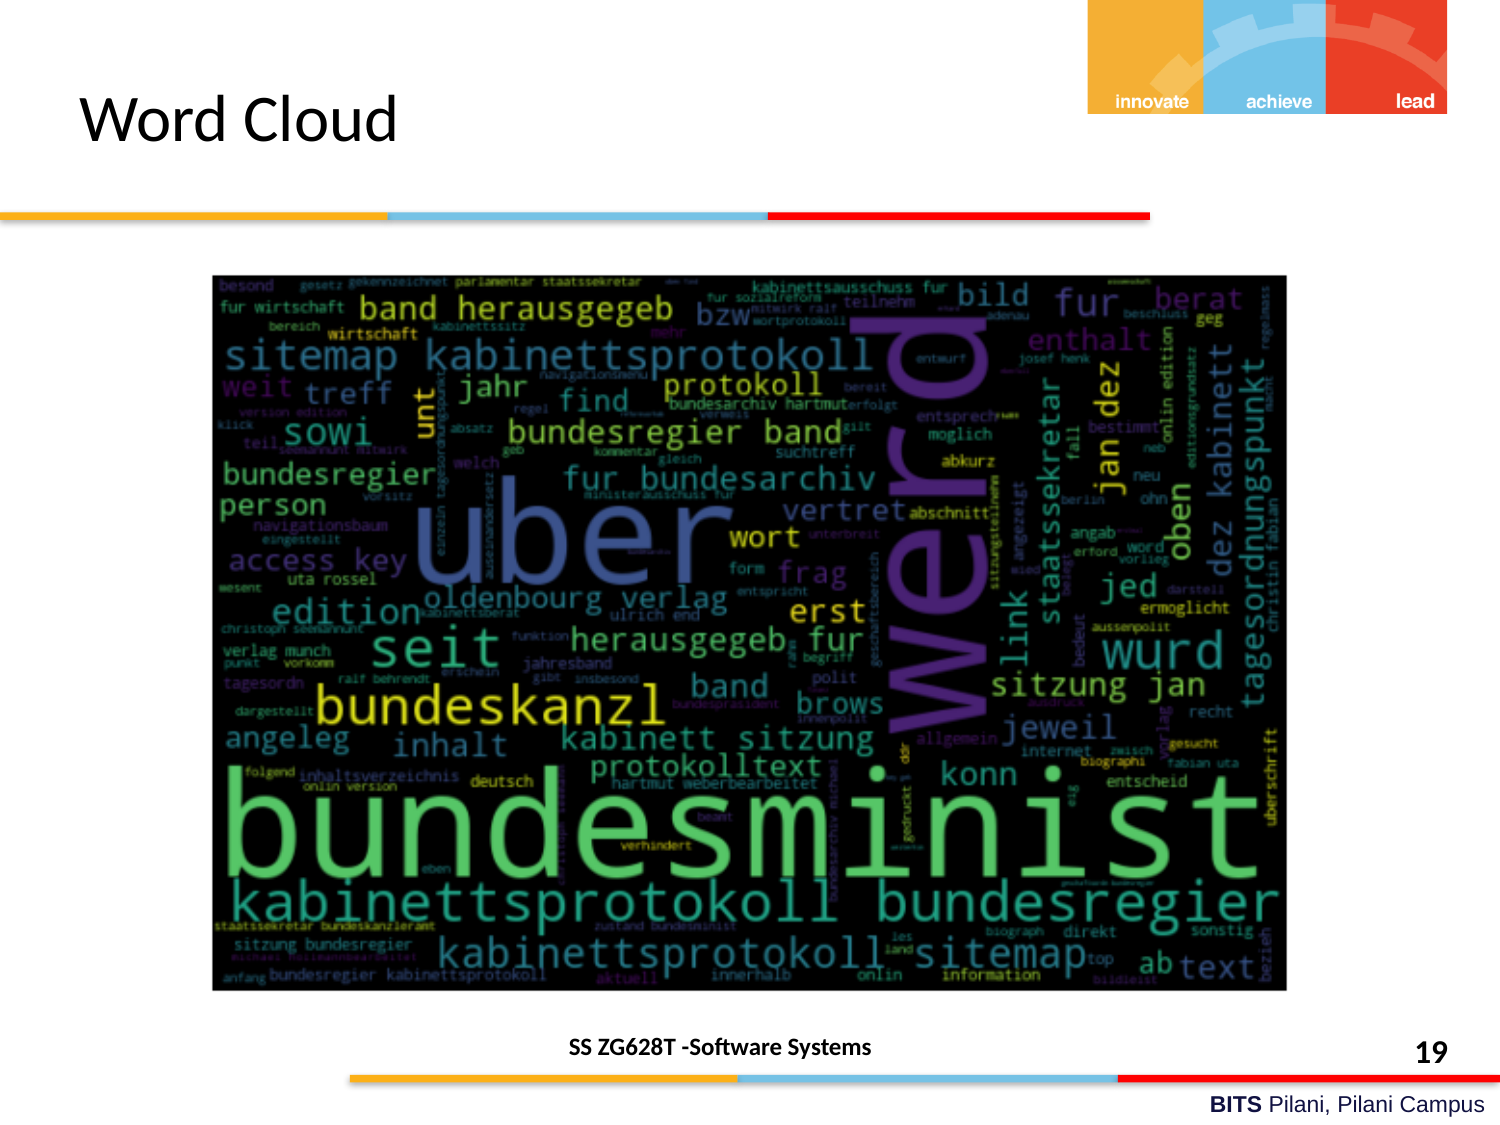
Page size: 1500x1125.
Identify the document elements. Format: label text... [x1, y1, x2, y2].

picture [1087, 0, 1448, 114]
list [199, 262, 1301, 1006]
title Word Cloud [64, 45, 1069, 185]
footer SS ZG628T -Software Systems [360, 1023, 1081, 1084]
slide_number 19 [1399, 1023, 1500, 1072]
